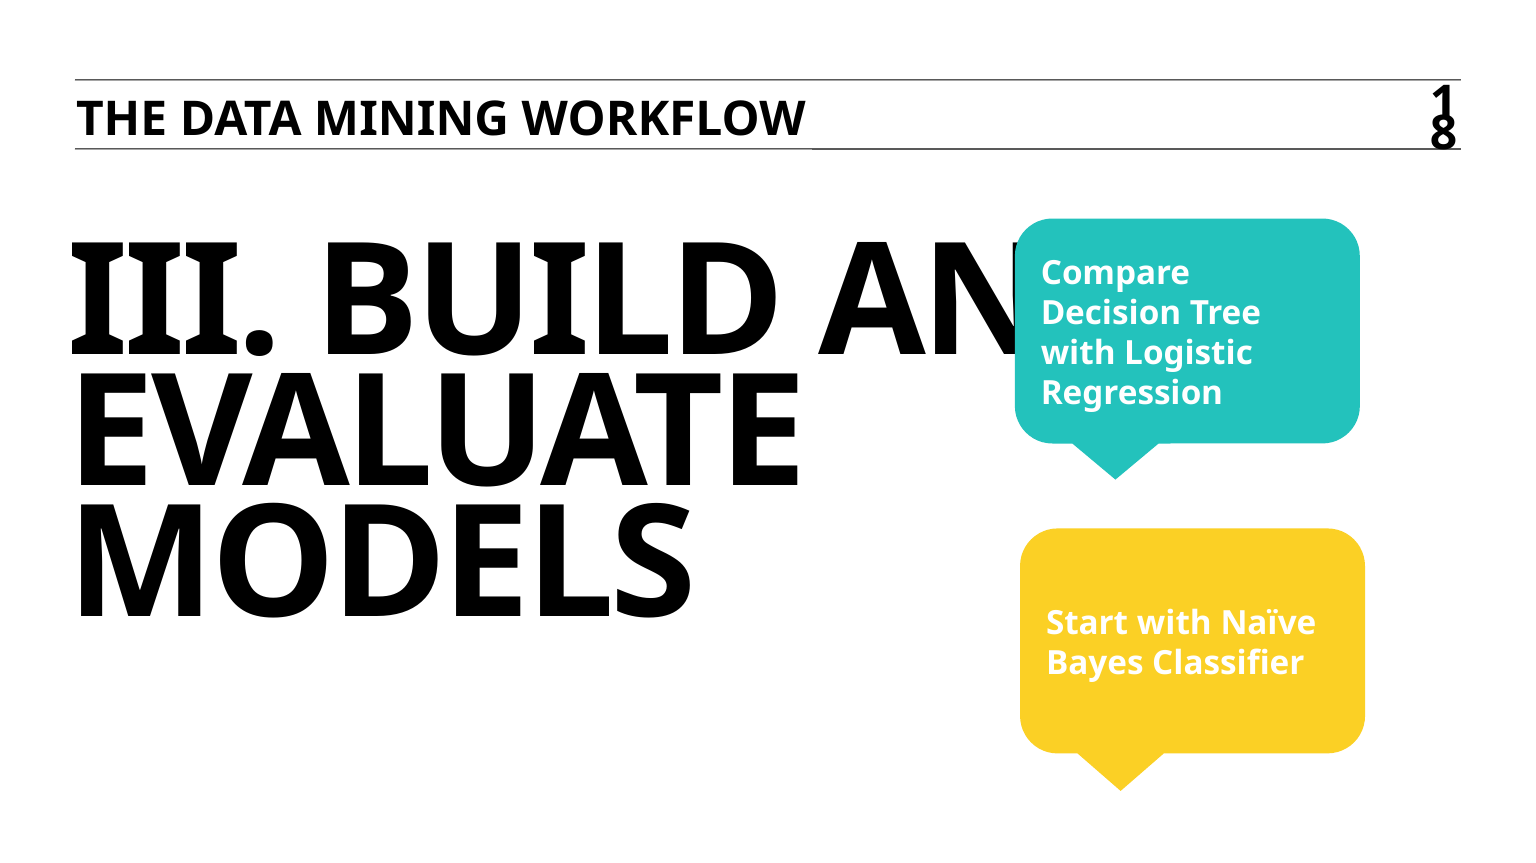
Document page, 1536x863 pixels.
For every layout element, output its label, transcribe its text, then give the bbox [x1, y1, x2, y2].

title III. BUILD AND EVALUATE Models [57, 243, 1440, 832]
text_box Compare Decision Tree with Logistic Regression [1014, 218, 1360, 480]
list THE DATA MINING WORKFLOW [60, 86, 1111, 137]
text_box Start with Naïve Bayes Classifier [1020, 528, 1366, 791]
slide_number 18 [1419, 86, 1461, 138]
